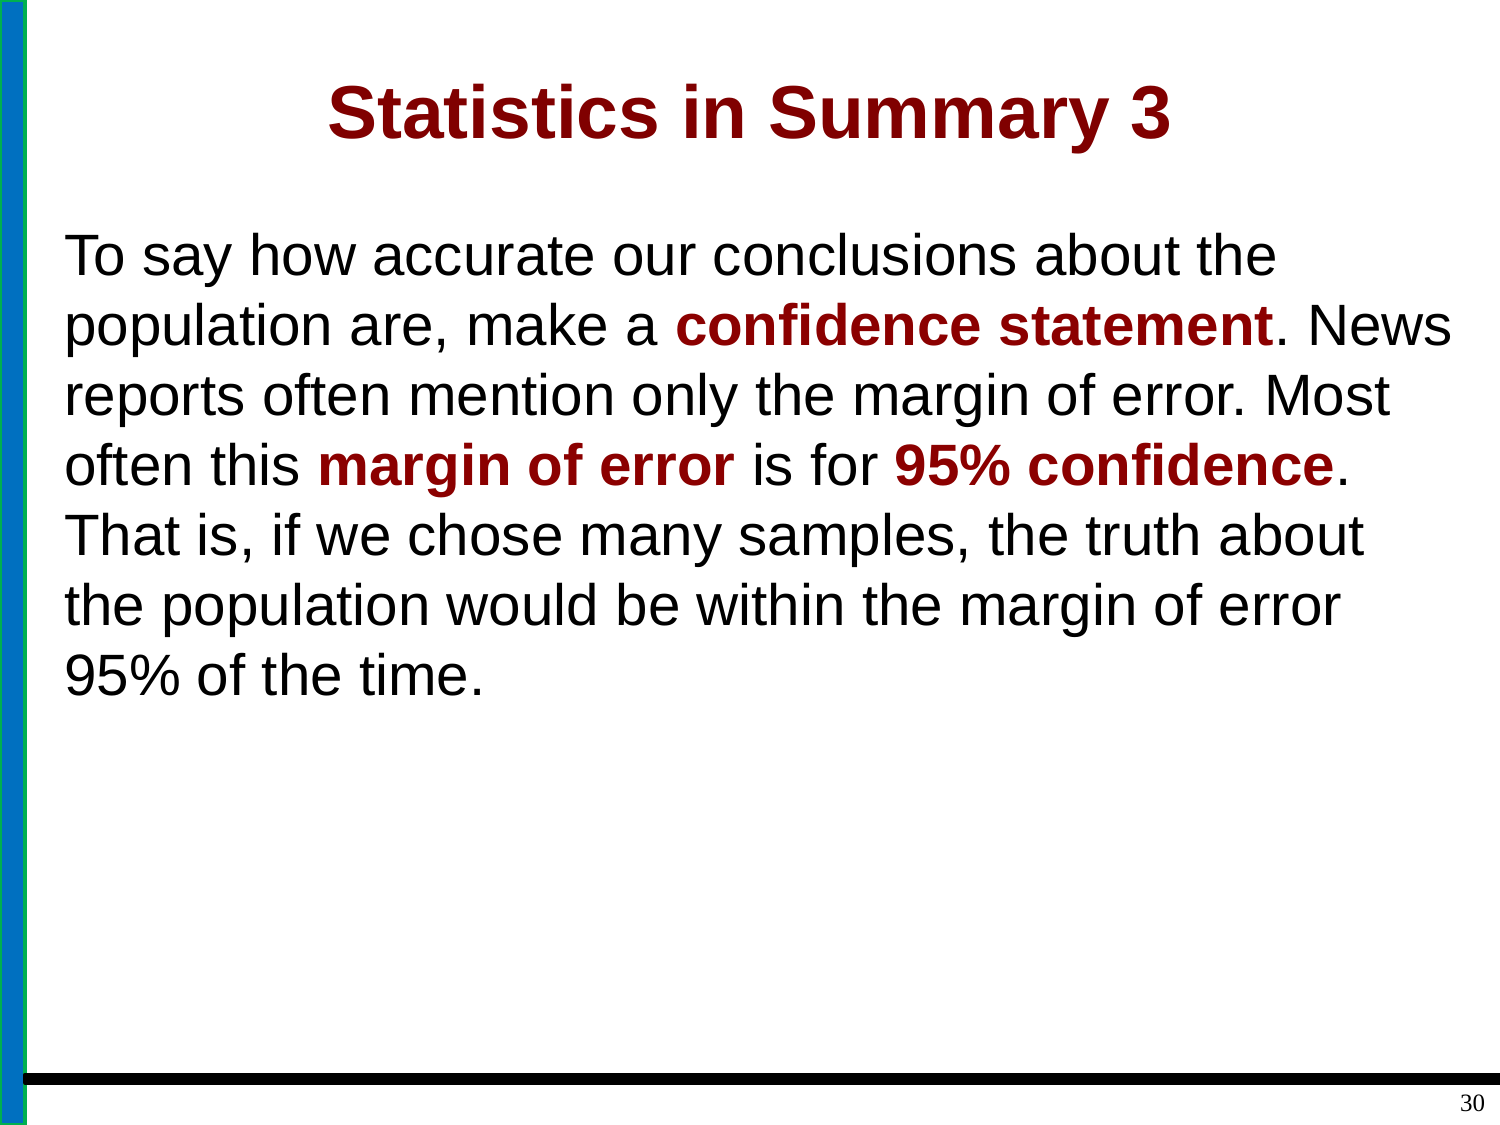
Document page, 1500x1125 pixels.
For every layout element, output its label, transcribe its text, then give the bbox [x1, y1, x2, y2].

text_box To say how accurate our conclusions about the population are, make a confidence statement. News reports often mention only the margin of error. Most often this margin of error is for 95% confidence. That is, if we chose many samples, the truth about the population would be within the margin of error 95% of the time. [49, 209, 1470, 948]
title Statistics in Summary 3 [75, 60, 1425, 209]
